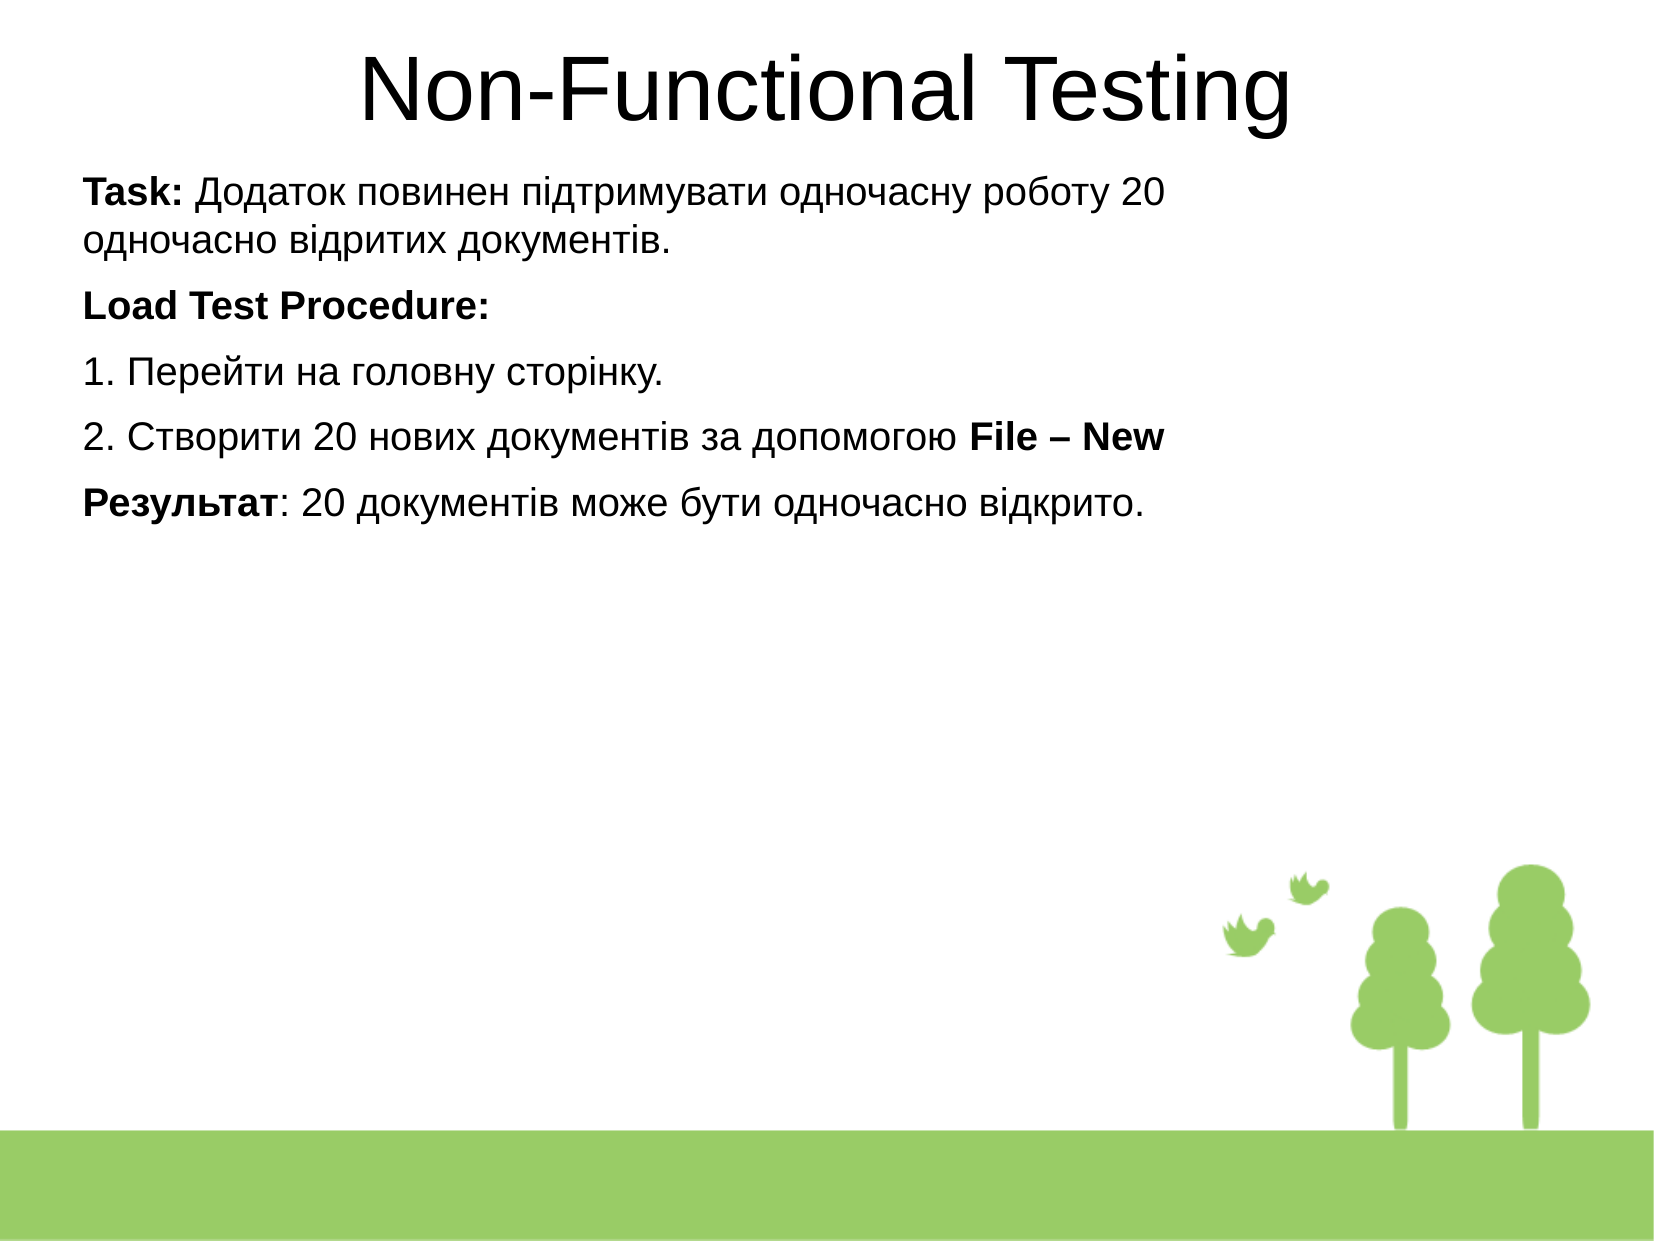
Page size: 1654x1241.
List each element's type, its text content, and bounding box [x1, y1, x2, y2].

text_box Non-Functional Testing [82, 28, 1571, 139]
text_box Task: Додаток повинен підтримувати одночасну роботу 20 одночасно відритих документів. Load Test Procedure: 1. Перейти на головну сторінку. 2. Створити 20 нових документів за допомогою File – New Результат: 20 документів може бути одночасно відкрито. [82, 165, 1315, 528]
picture [0, 0, 1654, 1241]
